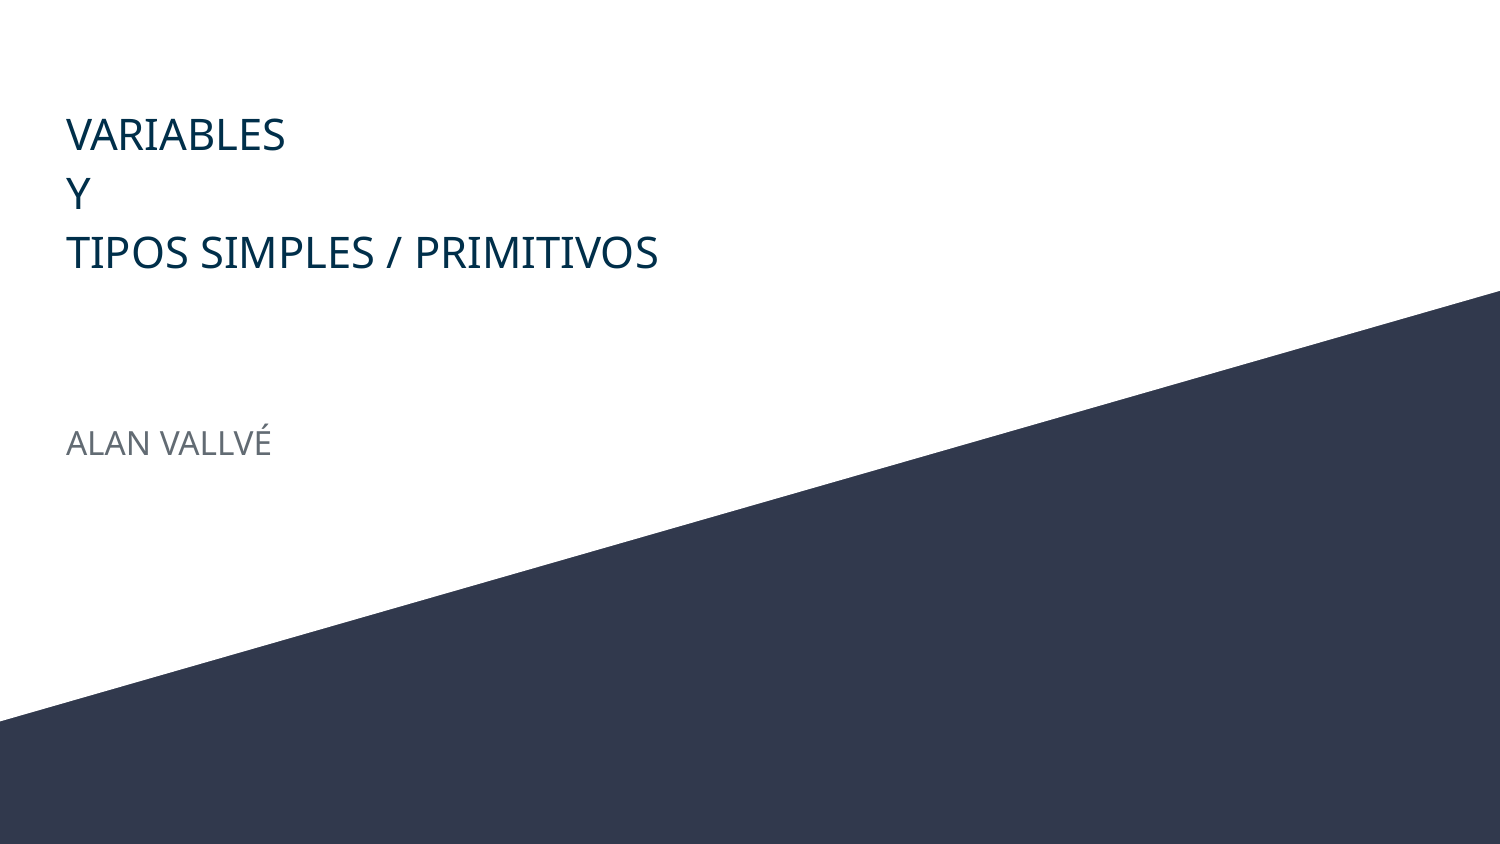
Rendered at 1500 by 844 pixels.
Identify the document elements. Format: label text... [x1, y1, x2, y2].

subtitle ALAN VALLVÉ [51, 404, 748, 526]
title VARIABLES Y TIPOS SIMPLES / PRIMITIVOS [51, 88, 1449, 299]
